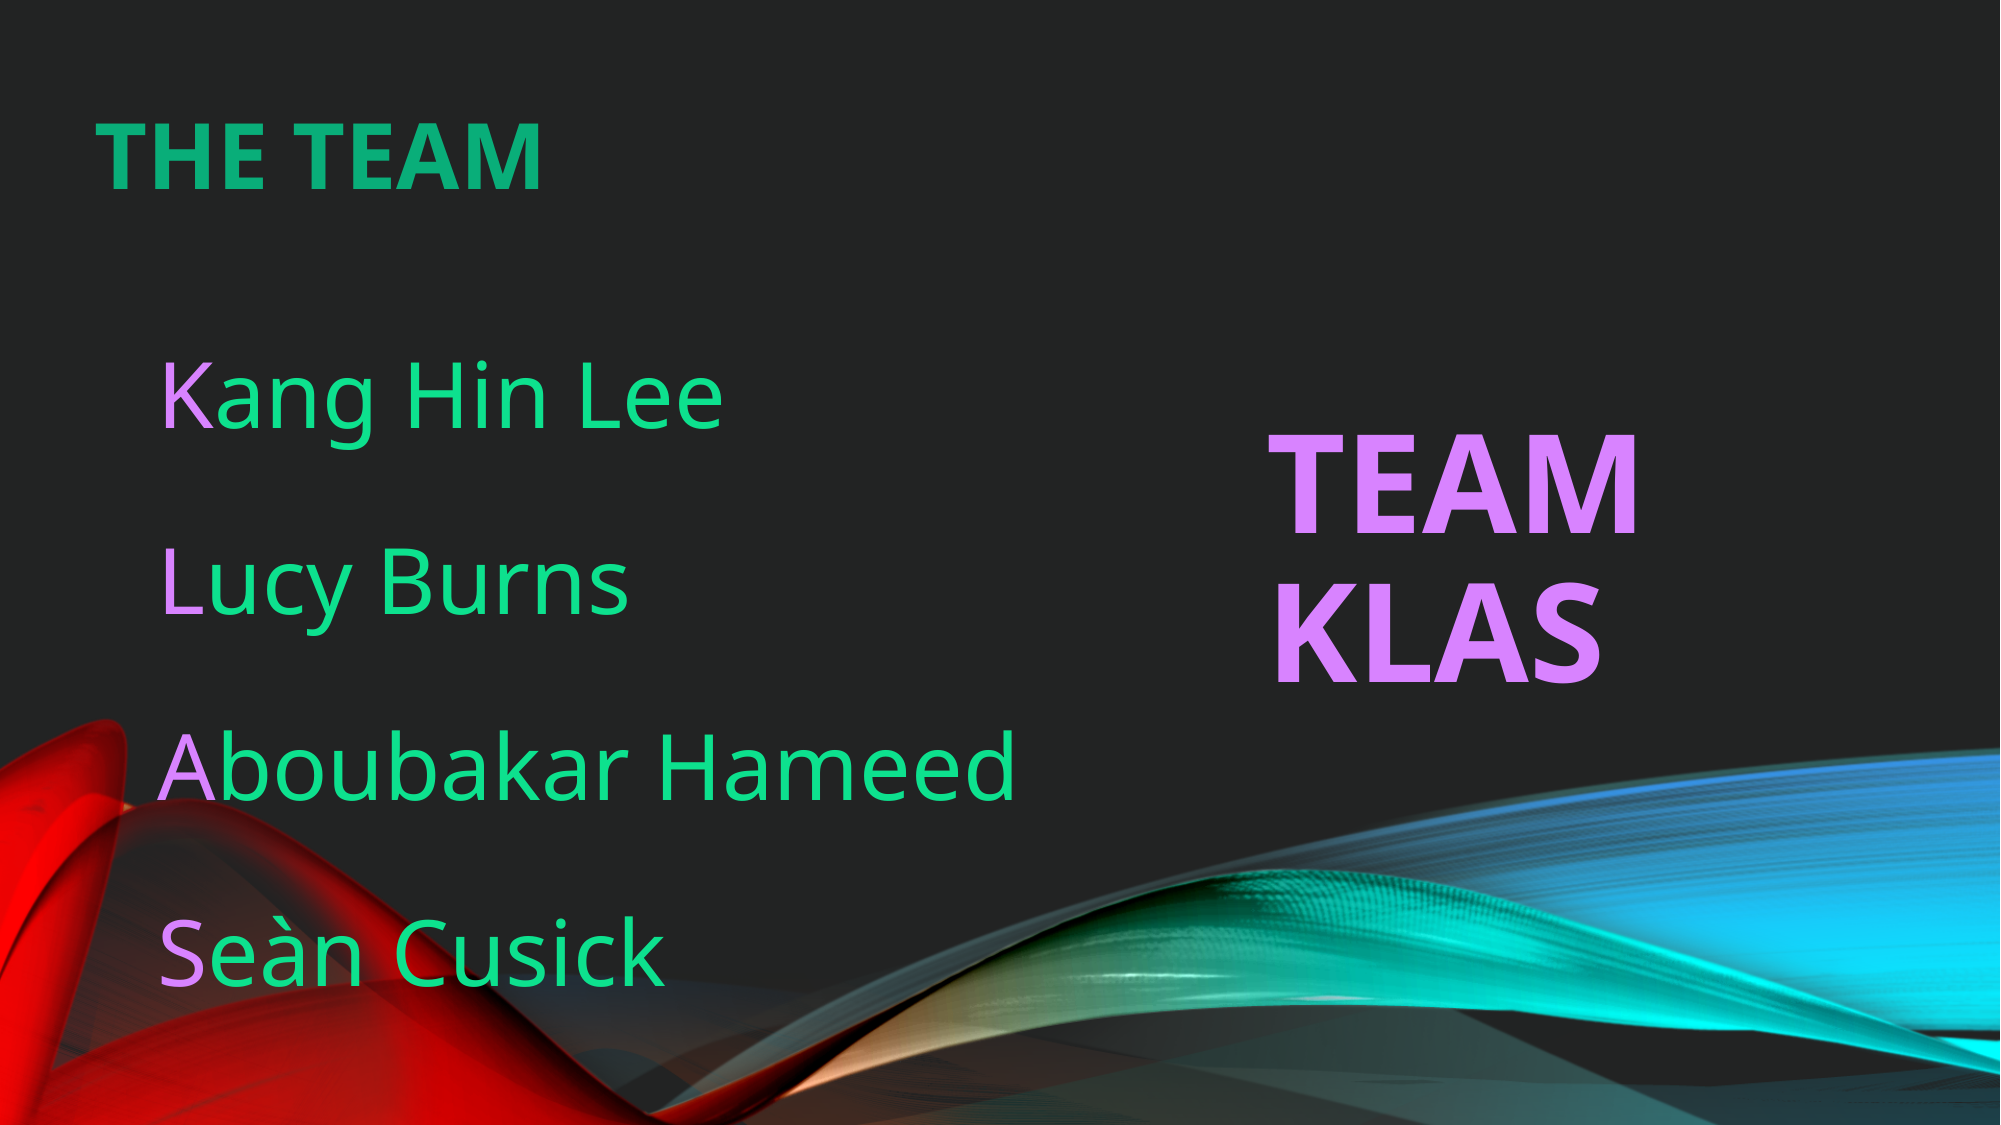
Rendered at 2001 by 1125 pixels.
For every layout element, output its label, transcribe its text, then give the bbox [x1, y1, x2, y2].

list Kang Hin Lee Lucy Burns Aboubakar Hameed Seàn Cusick [142, 274, 1889, 1022]
picture [0, 717, 2000, 1125]
title The Team [79, 60, 809, 217]
text_box TEAM KLAS [1251, 562, 1980, 720]
